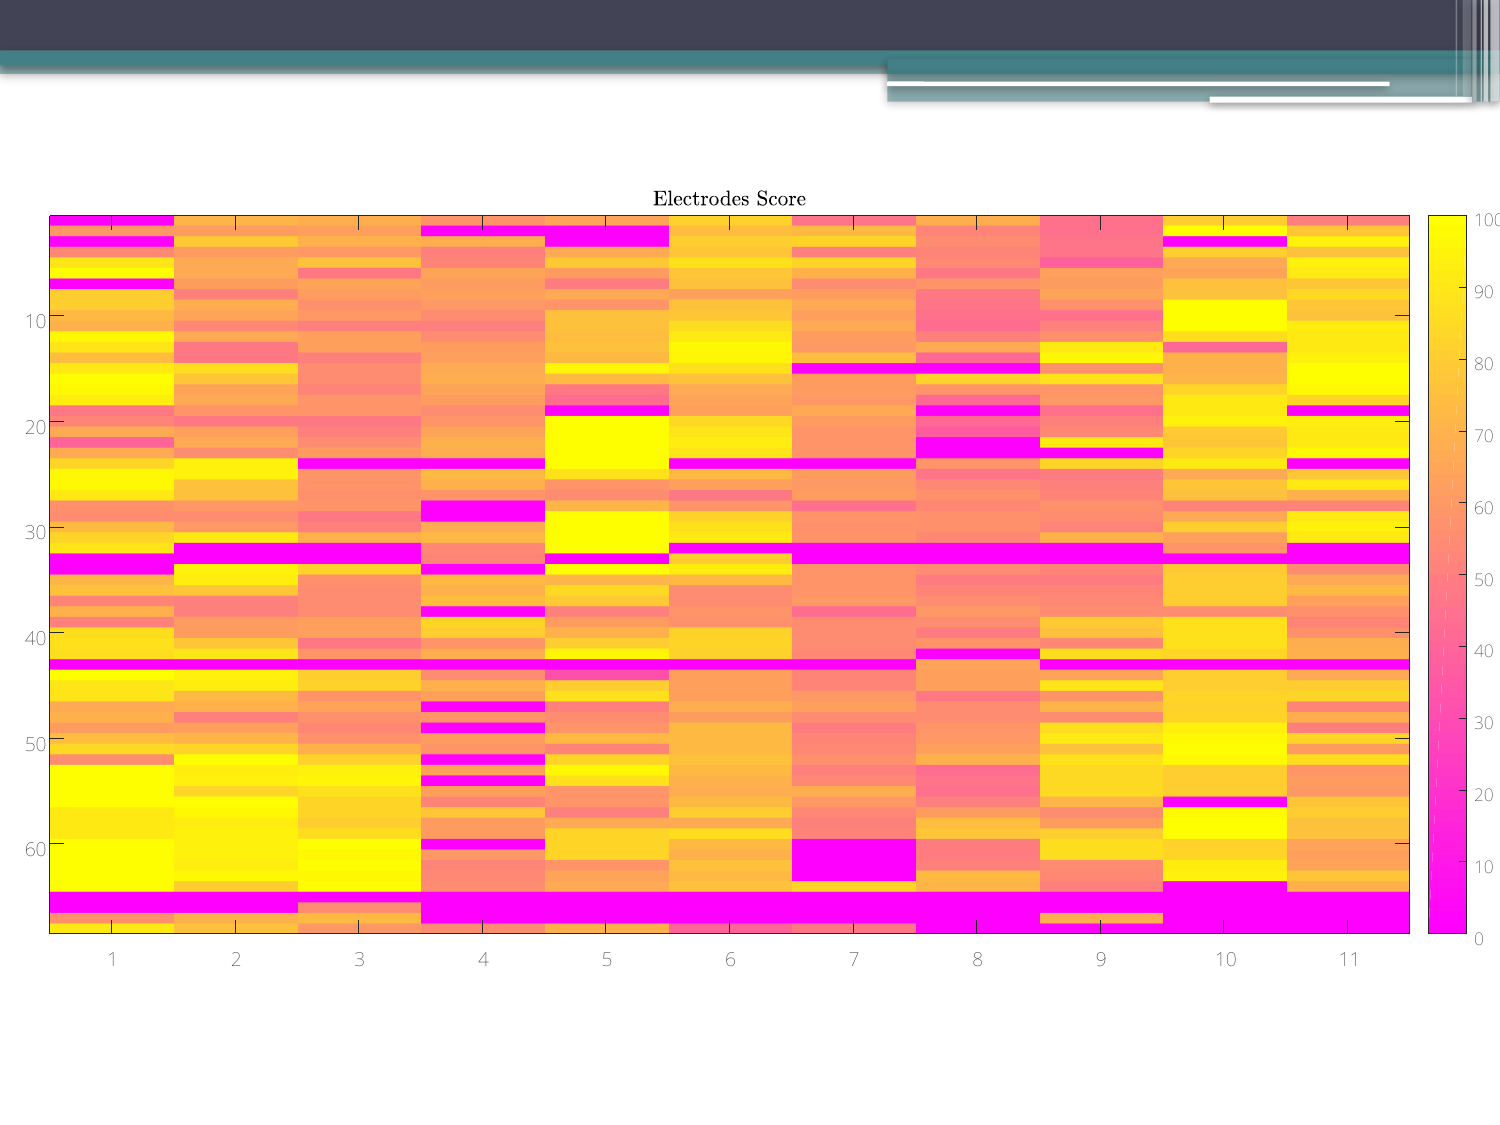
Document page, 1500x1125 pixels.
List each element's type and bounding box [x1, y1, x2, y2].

picture [0, 148, 1500, 1031]
